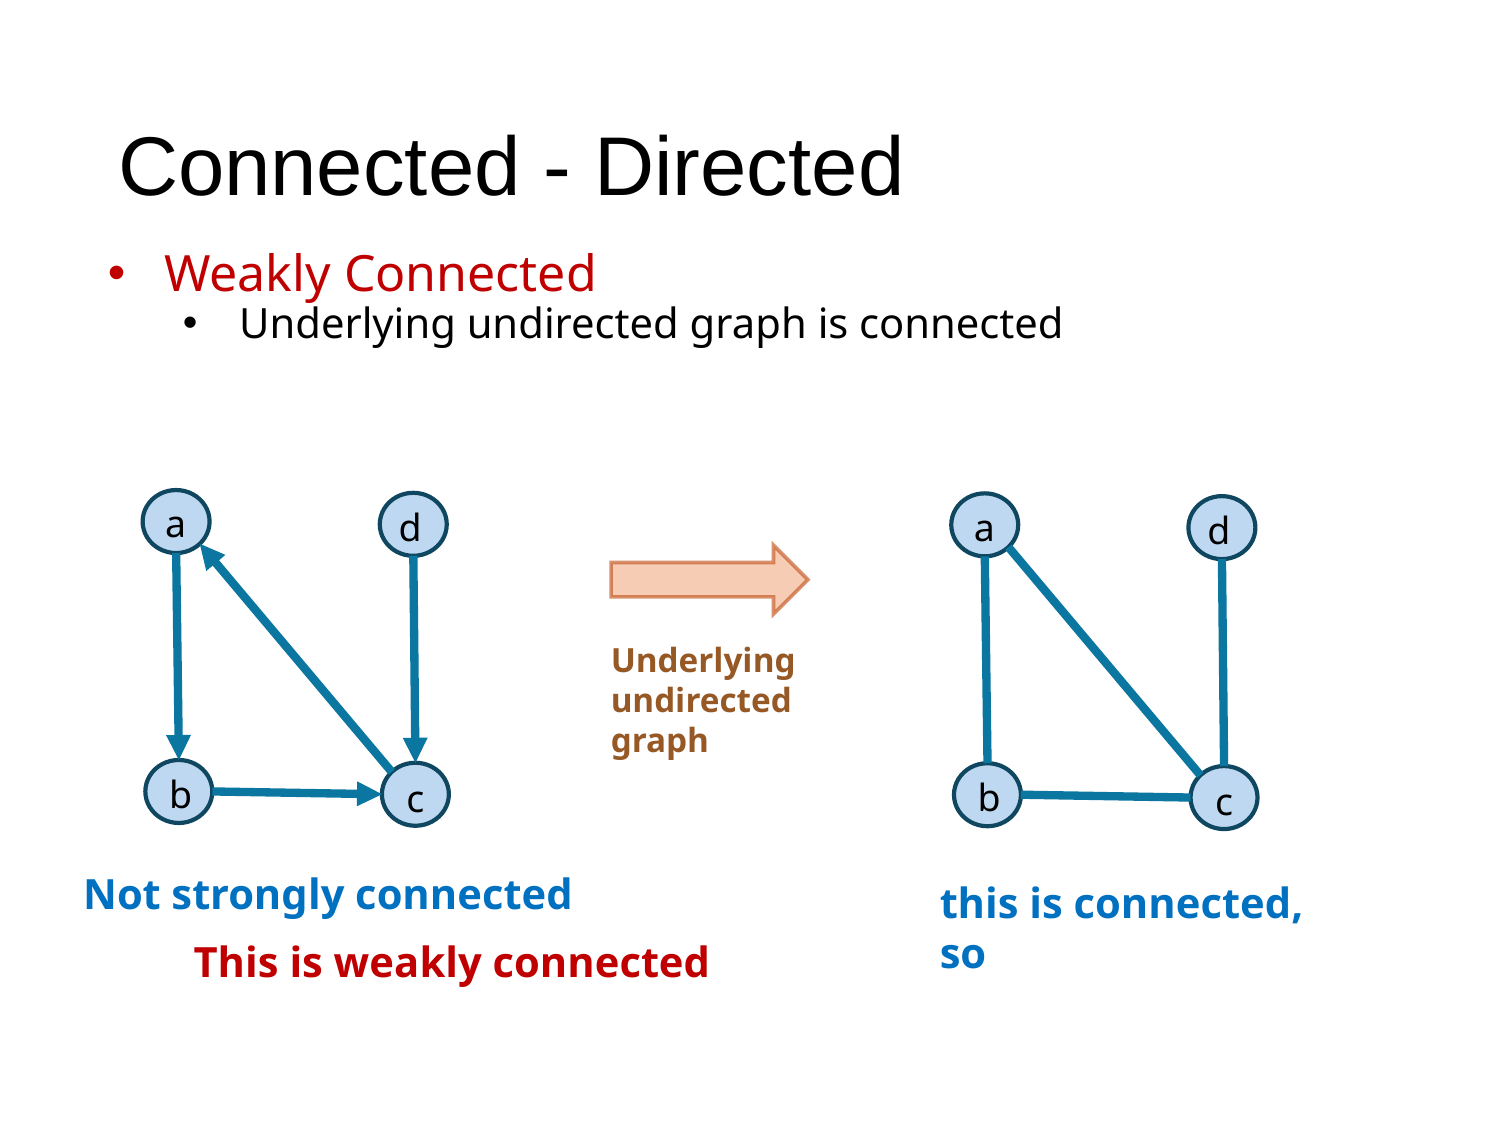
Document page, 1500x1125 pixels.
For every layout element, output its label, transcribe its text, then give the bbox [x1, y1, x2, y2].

list Weakly Connected Underlying undirected graph is connected [75, 240, 1425, 1000]
text_box this is connected, so [924, 869, 1321, 984]
text_box [609, 541, 811, 618]
title Connected - Directed [103, 59, 1397, 240]
text_box Not strongly connected [68, 860, 616, 926]
text_box This is weakly connected [178, 928, 737, 994]
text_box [142, 489, 450, 829]
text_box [950, 492, 1259, 832]
text_box Underlying undirected graph [595, 632, 844, 767]
